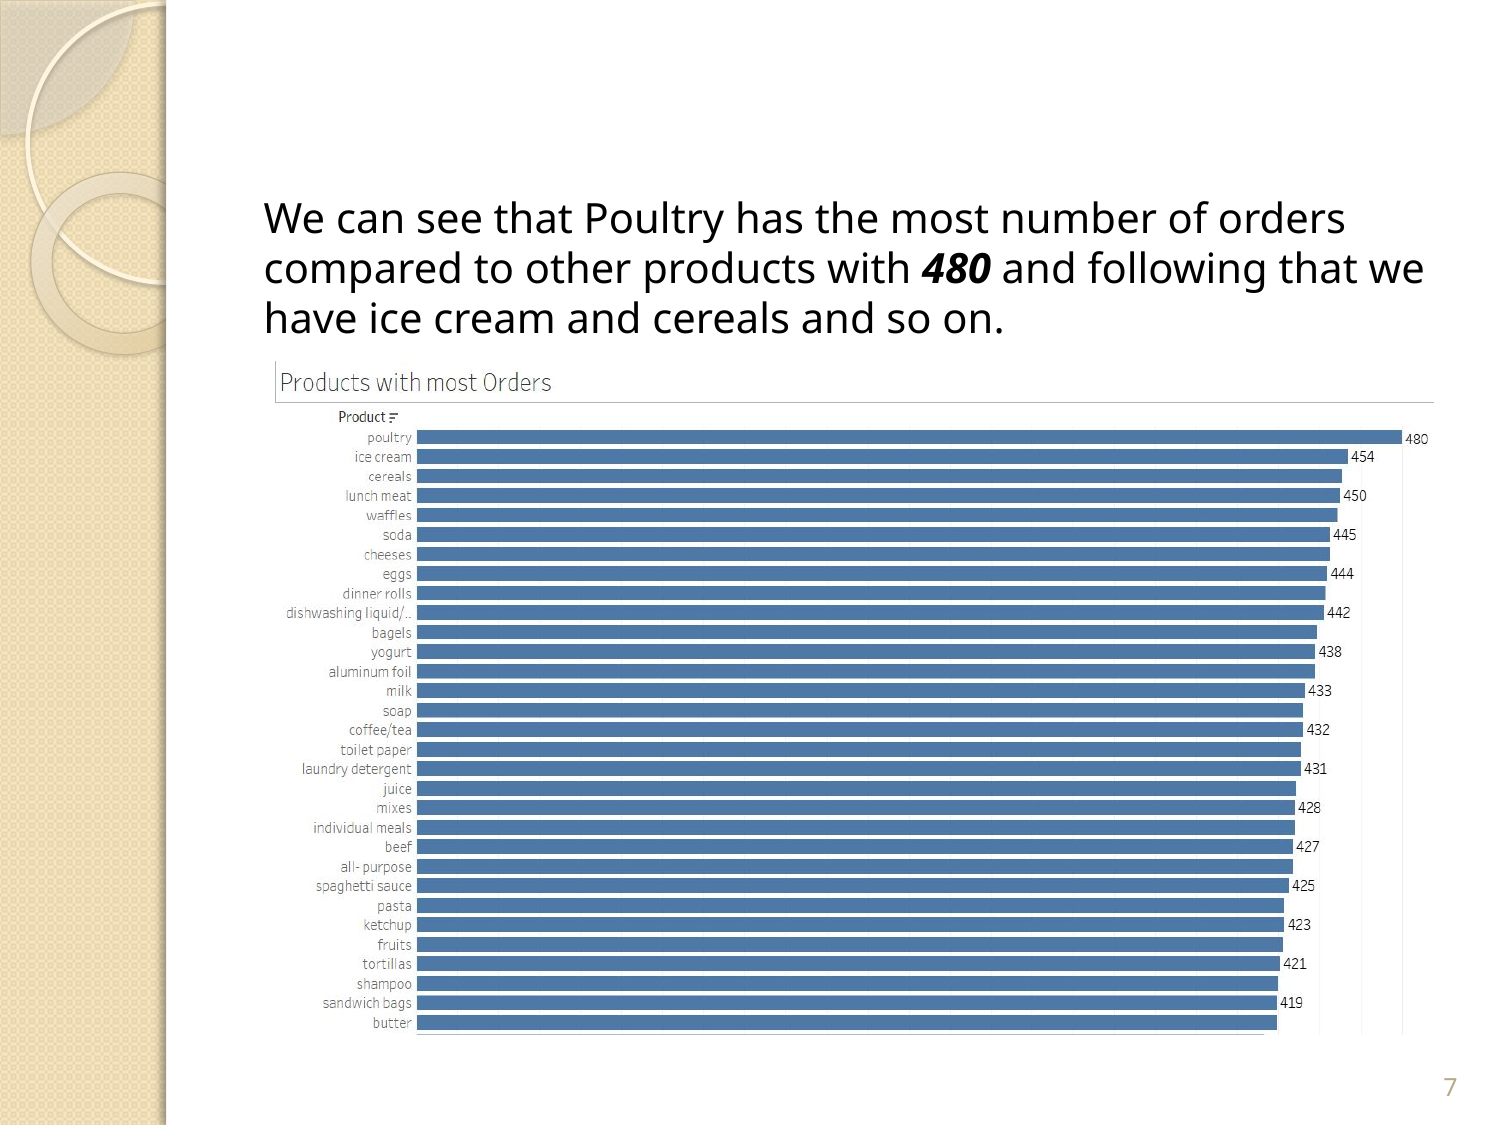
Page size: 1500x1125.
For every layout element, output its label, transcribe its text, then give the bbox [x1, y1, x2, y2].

list We can see that Poultry has the most number of orders compared to other products with 480 and following that we have ice cream and cereals and so on. [235, 184, 1466, 1025]
slide_number 7 [1413, 1034, 1488, 1113]
picture [275, 361, 1434, 1036]
